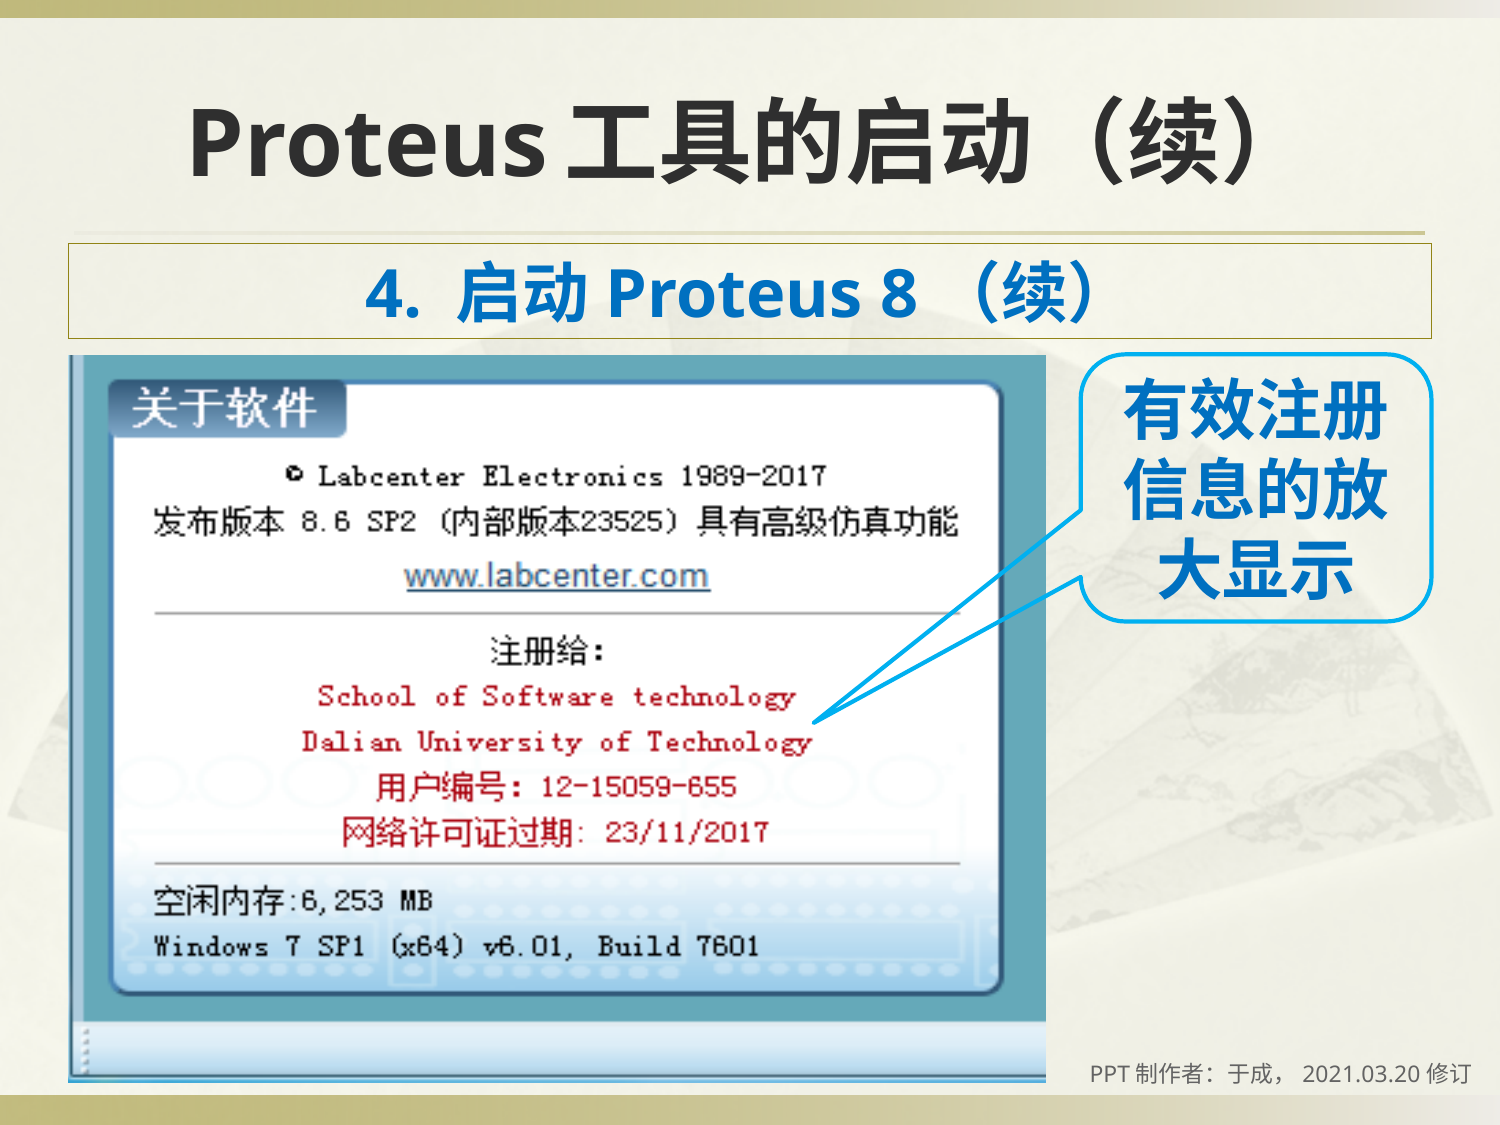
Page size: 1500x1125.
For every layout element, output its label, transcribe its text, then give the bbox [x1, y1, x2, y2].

title Proteus工具的启动（续） [75, 45, 1425, 233]
text_box 有效注册信息的放大显示 [1050, 352, 1434, 624]
footer PPT制作者：于成，2021.03.20修订 [874, 1050, 1487, 1097]
text_box 4. 启动Proteus 8（续） [68, 243, 1432, 339]
picture [67, 355, 1046, 1083]
picture [847, 543, 1046, 701]
